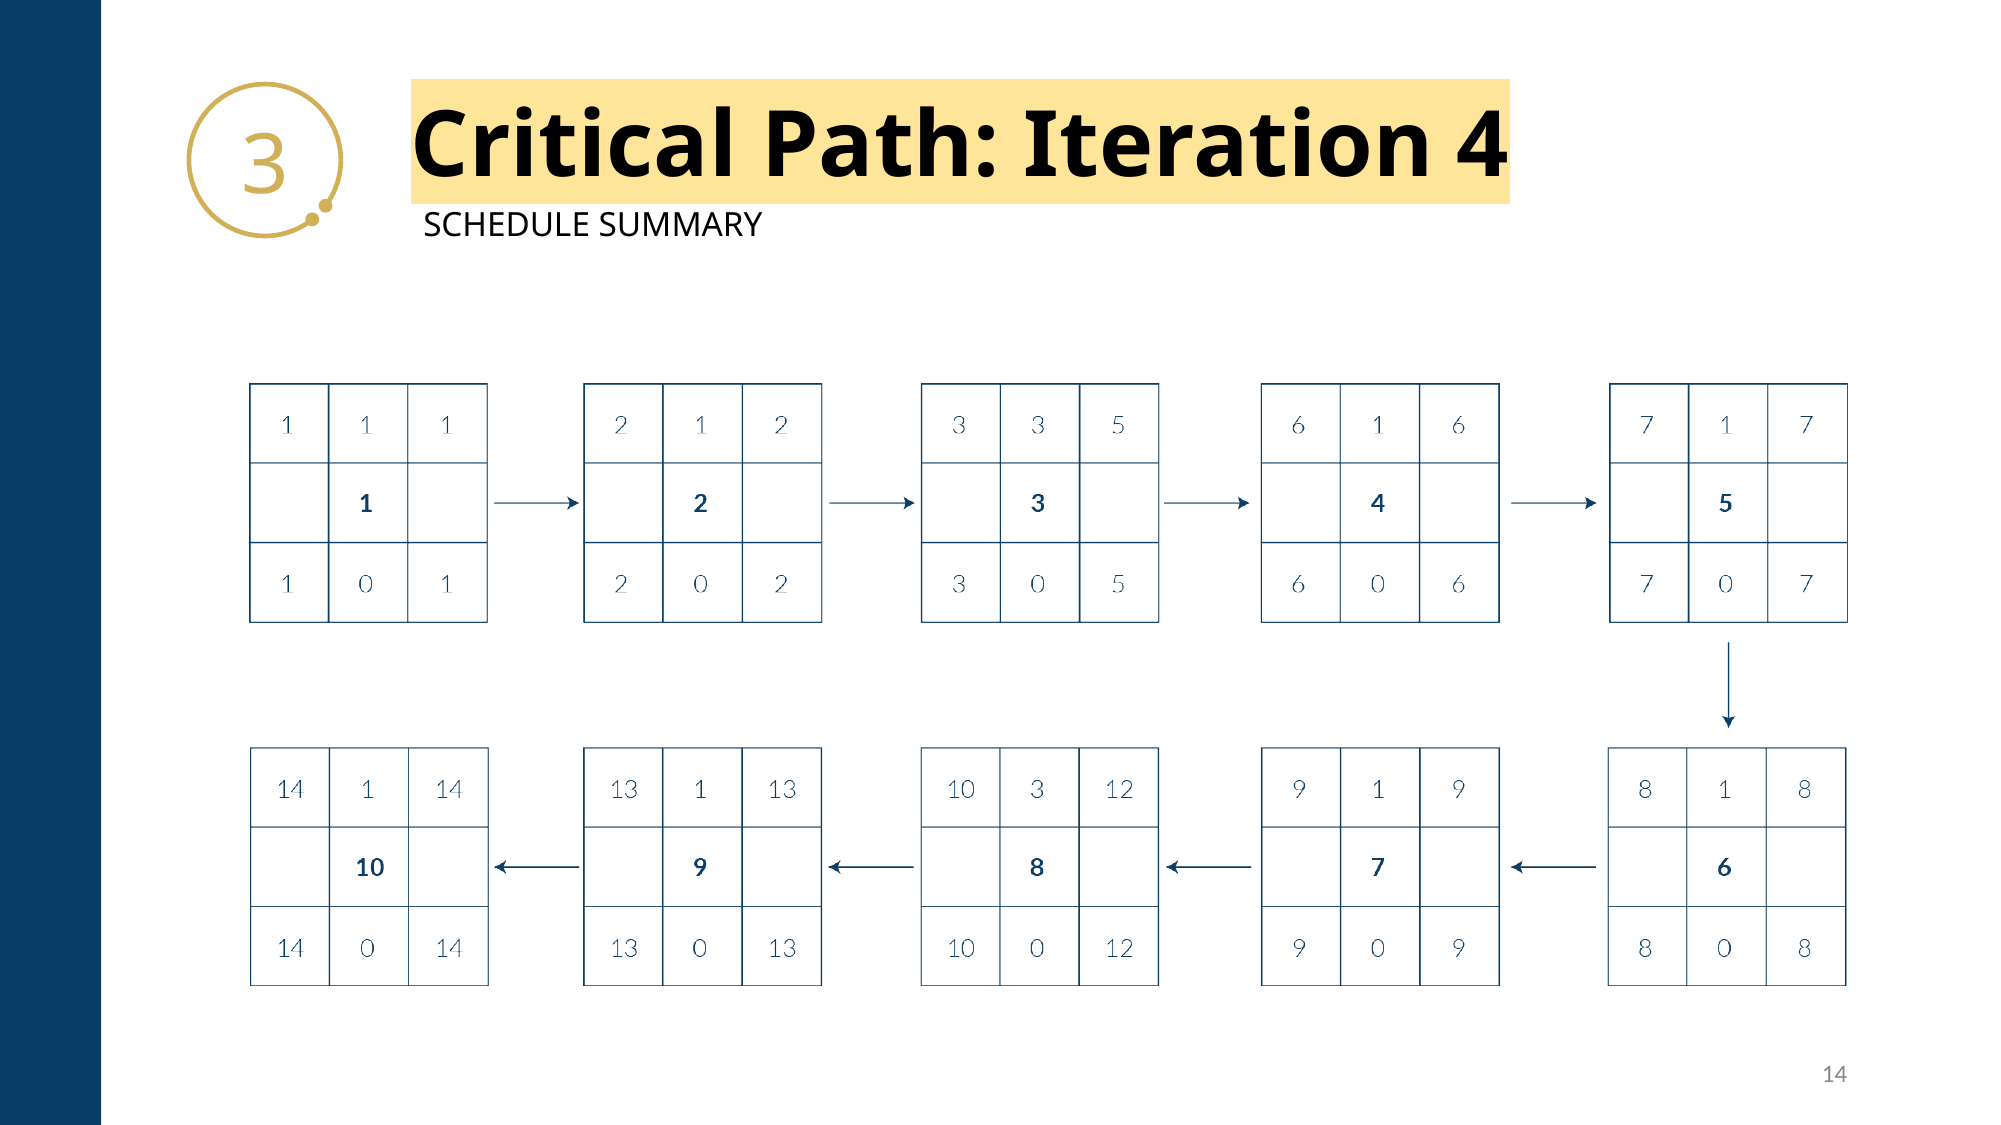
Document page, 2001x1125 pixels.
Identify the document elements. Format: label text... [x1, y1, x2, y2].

text_box 3 [188, 83, 341, 237]
text_box SCHEDULE SUMMARY [408, 187, 1210, 259]
picture [247, 383, 1851, 987]
title Critical Path: Iteration 4 [395, 39, 1812, 203]
text_box [0, 0, 102, 1125]
slide_number ‹#› [1412, 1042, 1863, 1103]
